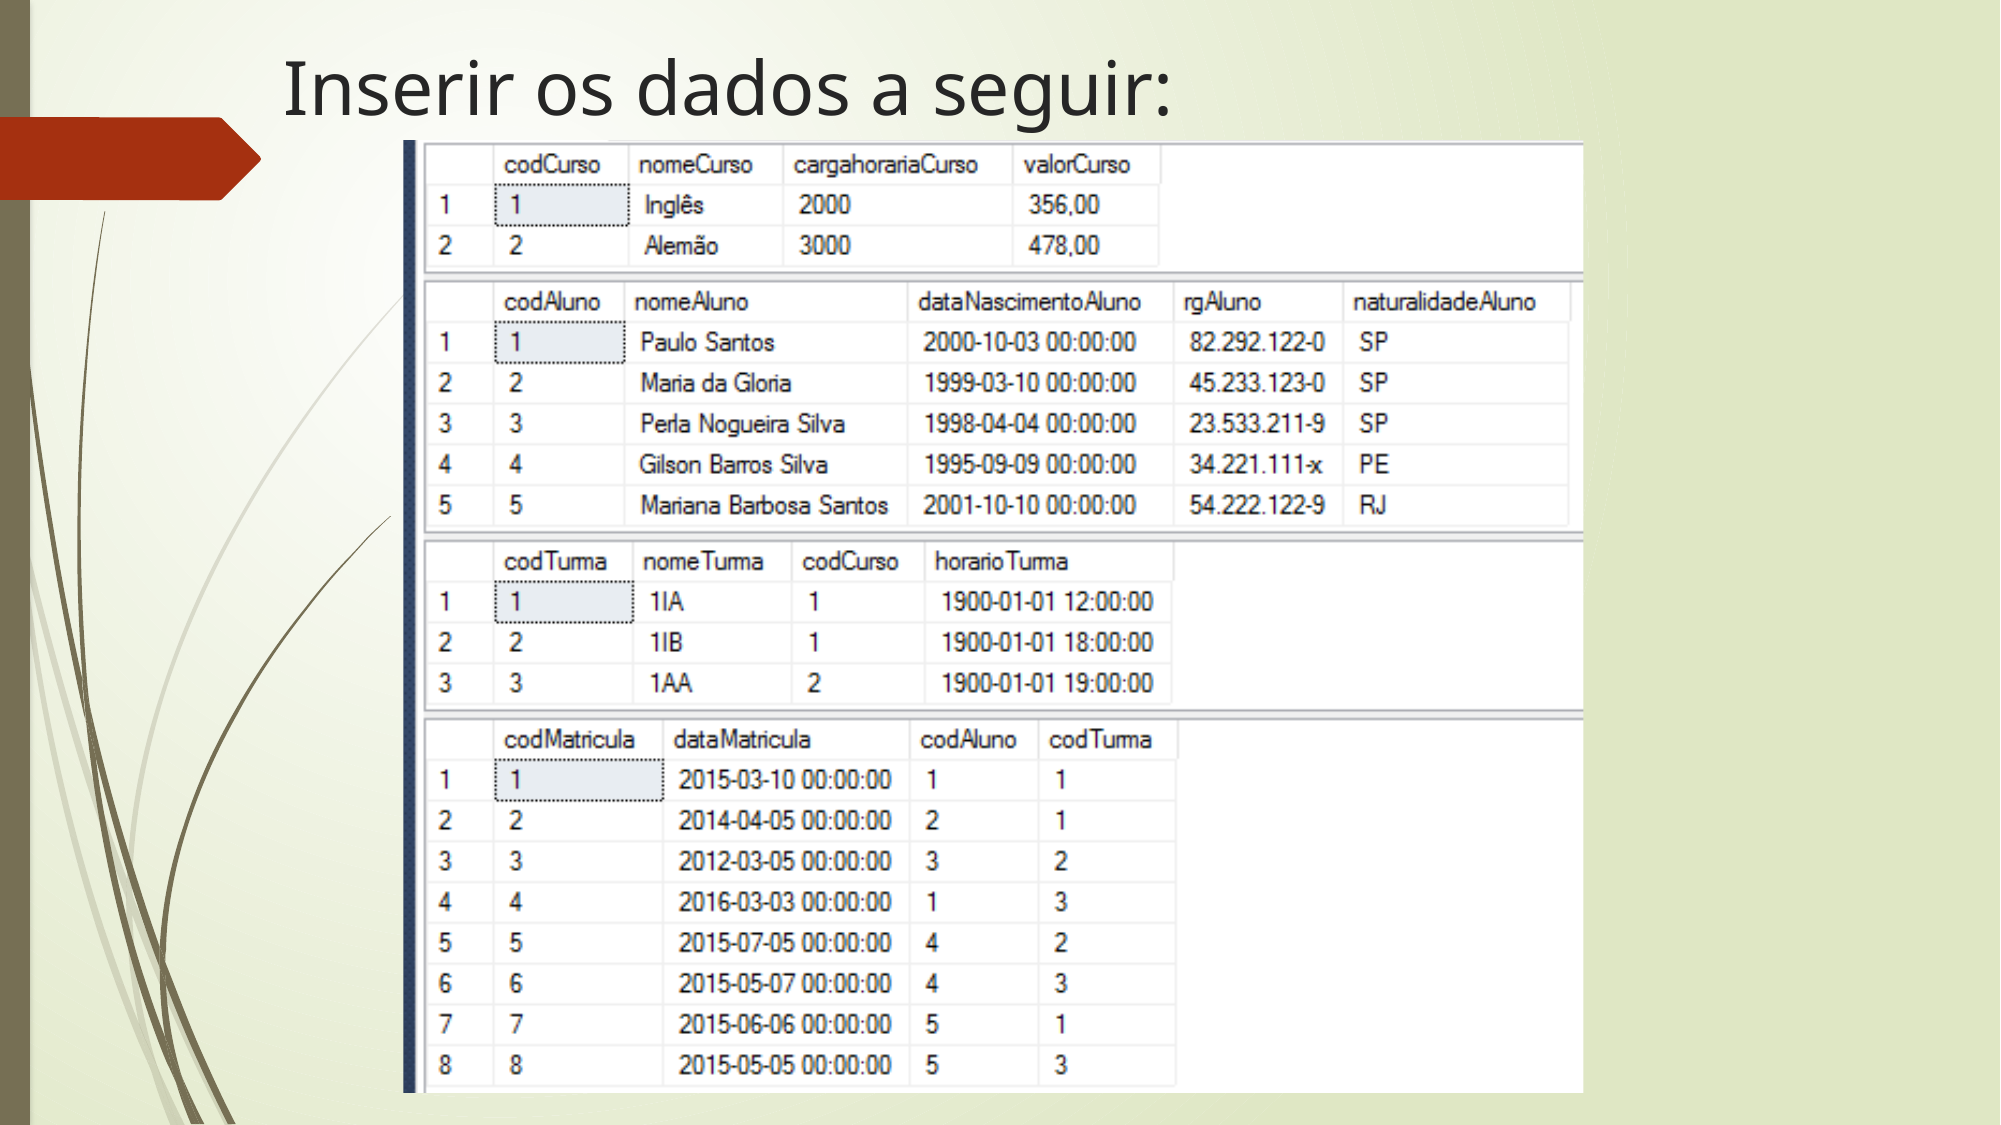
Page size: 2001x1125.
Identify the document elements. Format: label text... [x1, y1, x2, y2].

title Inserir os dados a seguir: [269, 33, 1370, 141]
picture [403, 140, 1584, 1094]
